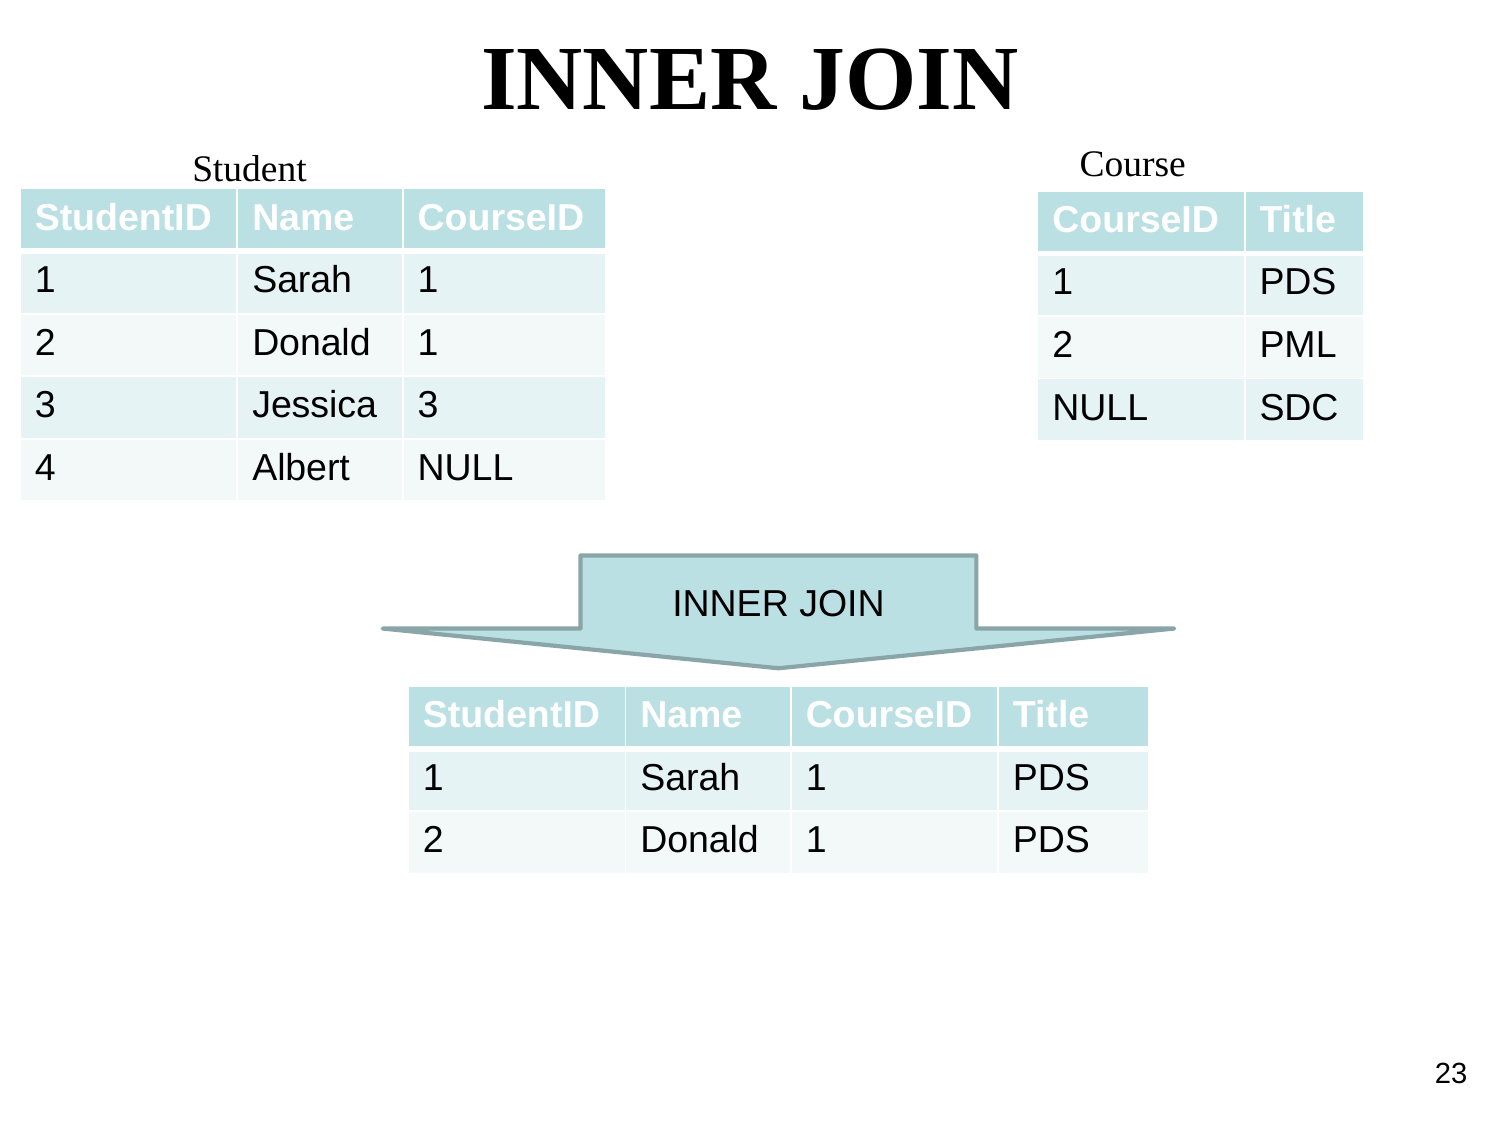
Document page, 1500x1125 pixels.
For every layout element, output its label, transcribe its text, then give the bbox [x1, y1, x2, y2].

table_cell 1 [1038, 256, 1244, 315]
text_box INNER JOIN [380, 553, 1177, 671]
table_header CourseID [1038, 192, 1244, 251]
table_header StudentID [409, 687, 625, 746]
table_cell Albert [238, 440, 402, 500]
table_header Title [999, 687, 1148, 746]
slide_number 23 [1132, 1046, 1483, 1125]
table_cell PDS [999, 752, 1148, 810]
table_cell 1 [404, 315, 605, 375]
table_cell NULL [1038, 379, 1244, 440]
table_cell 3 [21, 377, 236, 438]
table_cell Donald [238, 315, 402, 375]
table_cell 2 [1038, 317, 1244, 378]
table_cell 4 [21, 440, 236, 500]
table_header Name [238, 189, 402, 248]
table_cell 2 [21, 315, 236, 375]
table_cell PDS [1246, 256, 1363, 315]
table_cell Sarah [238, 254, 402, 313]
text_box Student [177, 136, 345, 197]
table_header CourseID [404, 189, 605, 248]
table_cell Jessica [238, 377, 402, 438]
text_box INNER JOIN [0, 10, 1500, 136]
table_cell SDC [1246, 379, 1363, 440]
table_cell 1 [21, 254, 236, 313]
table_cell 2 [409, 812, 625, 873]
table_cell PDS [999, 812, 1148, 873]
table_header CourseID [792, 687, 997, 746]
table_cell 1 [792, 752, 997, 810]
table_cell 1 [404, 254, 605, 313]
table_cell 3 [404, 377, 605, 438]
table_cell Donald [626, 812, 790, 873]
table_cell NULL [404, 440, 605, 500]
text_box Course [1064, 131, 1341, 192]
table_cell 1 [409, 752, 625, 810]
table_header Title [1246, 192, 1363, 251]
table_cell PML [1246, 317, 1363, 378]
table_cell Sarah [626, 752, 790, 810]
table_header Name [626, 687, 790, 746]
table_header StudentID [21, 189, 236, 248]
table_cell 1 [792, 812, 997, 873]
